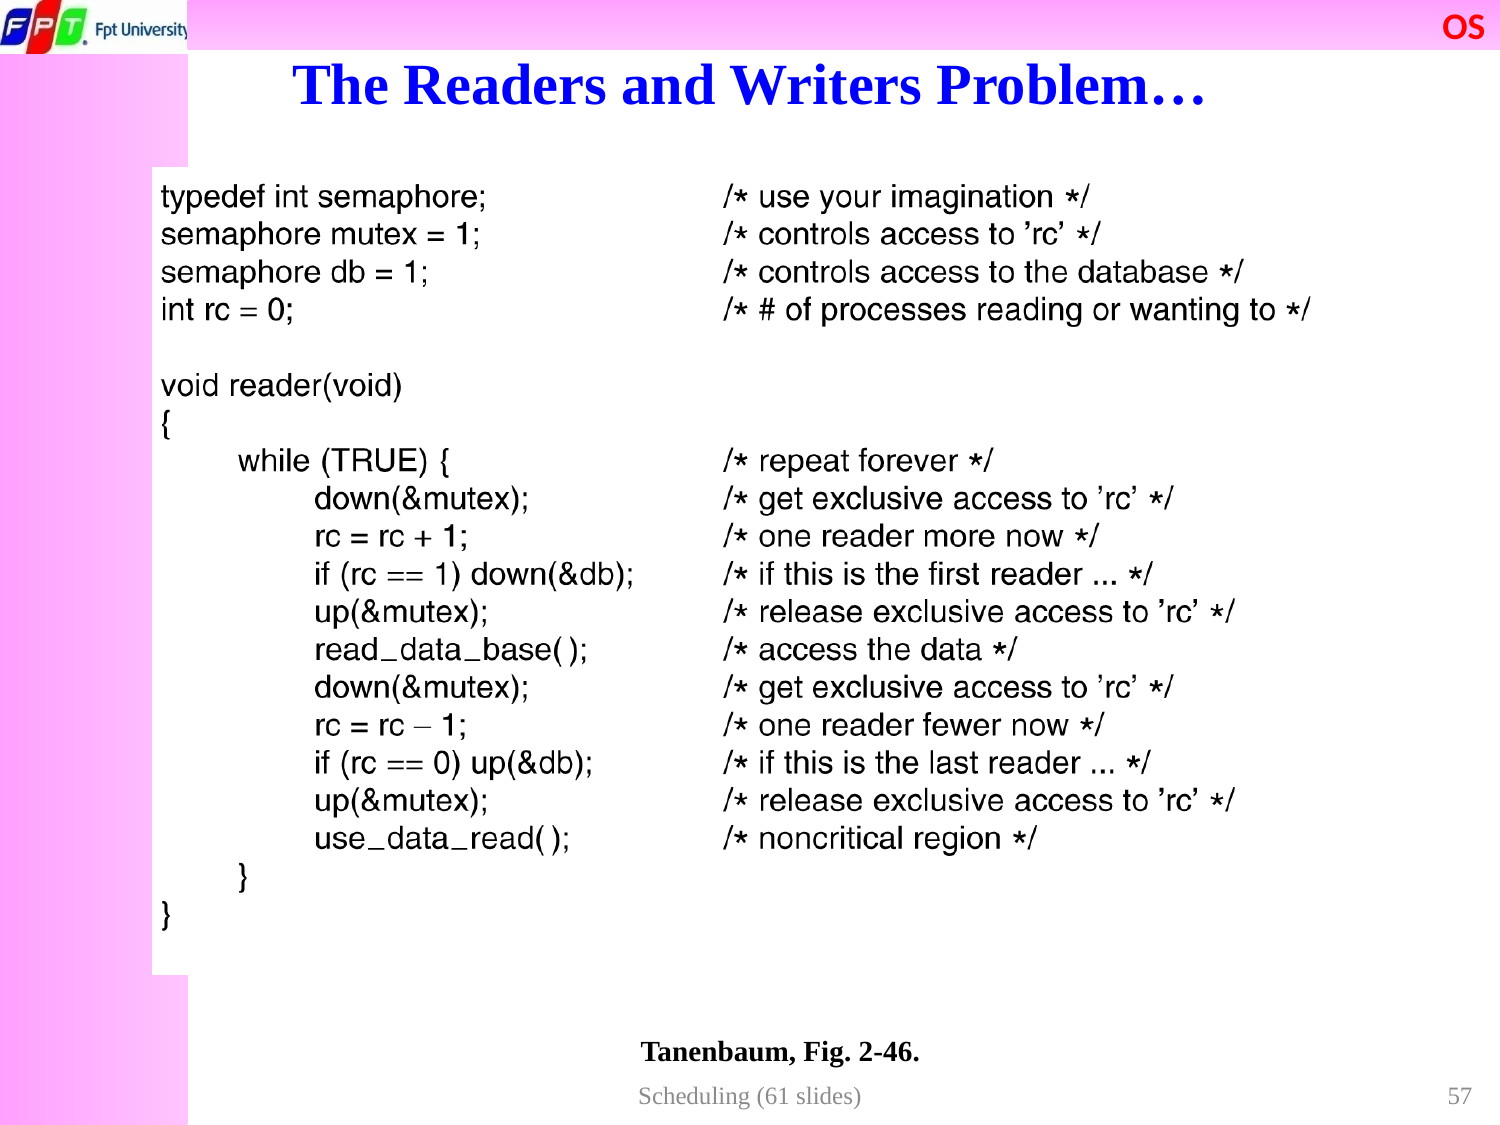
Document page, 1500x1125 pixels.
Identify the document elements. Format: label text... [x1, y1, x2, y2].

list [152, 167, 1334, 976]
footer Scheduling (61 slides) [512, 1074, 988, 1116]
title The Readers and Writers Problem… [75, 0, 1425, 163]
text_box Tanenbaum, Fig. 2-46. [625, 1024, 936, 1074]
picture [0, 0, 75, 54]
slide_number 57 [1137, 1074, 1488, 1116]
